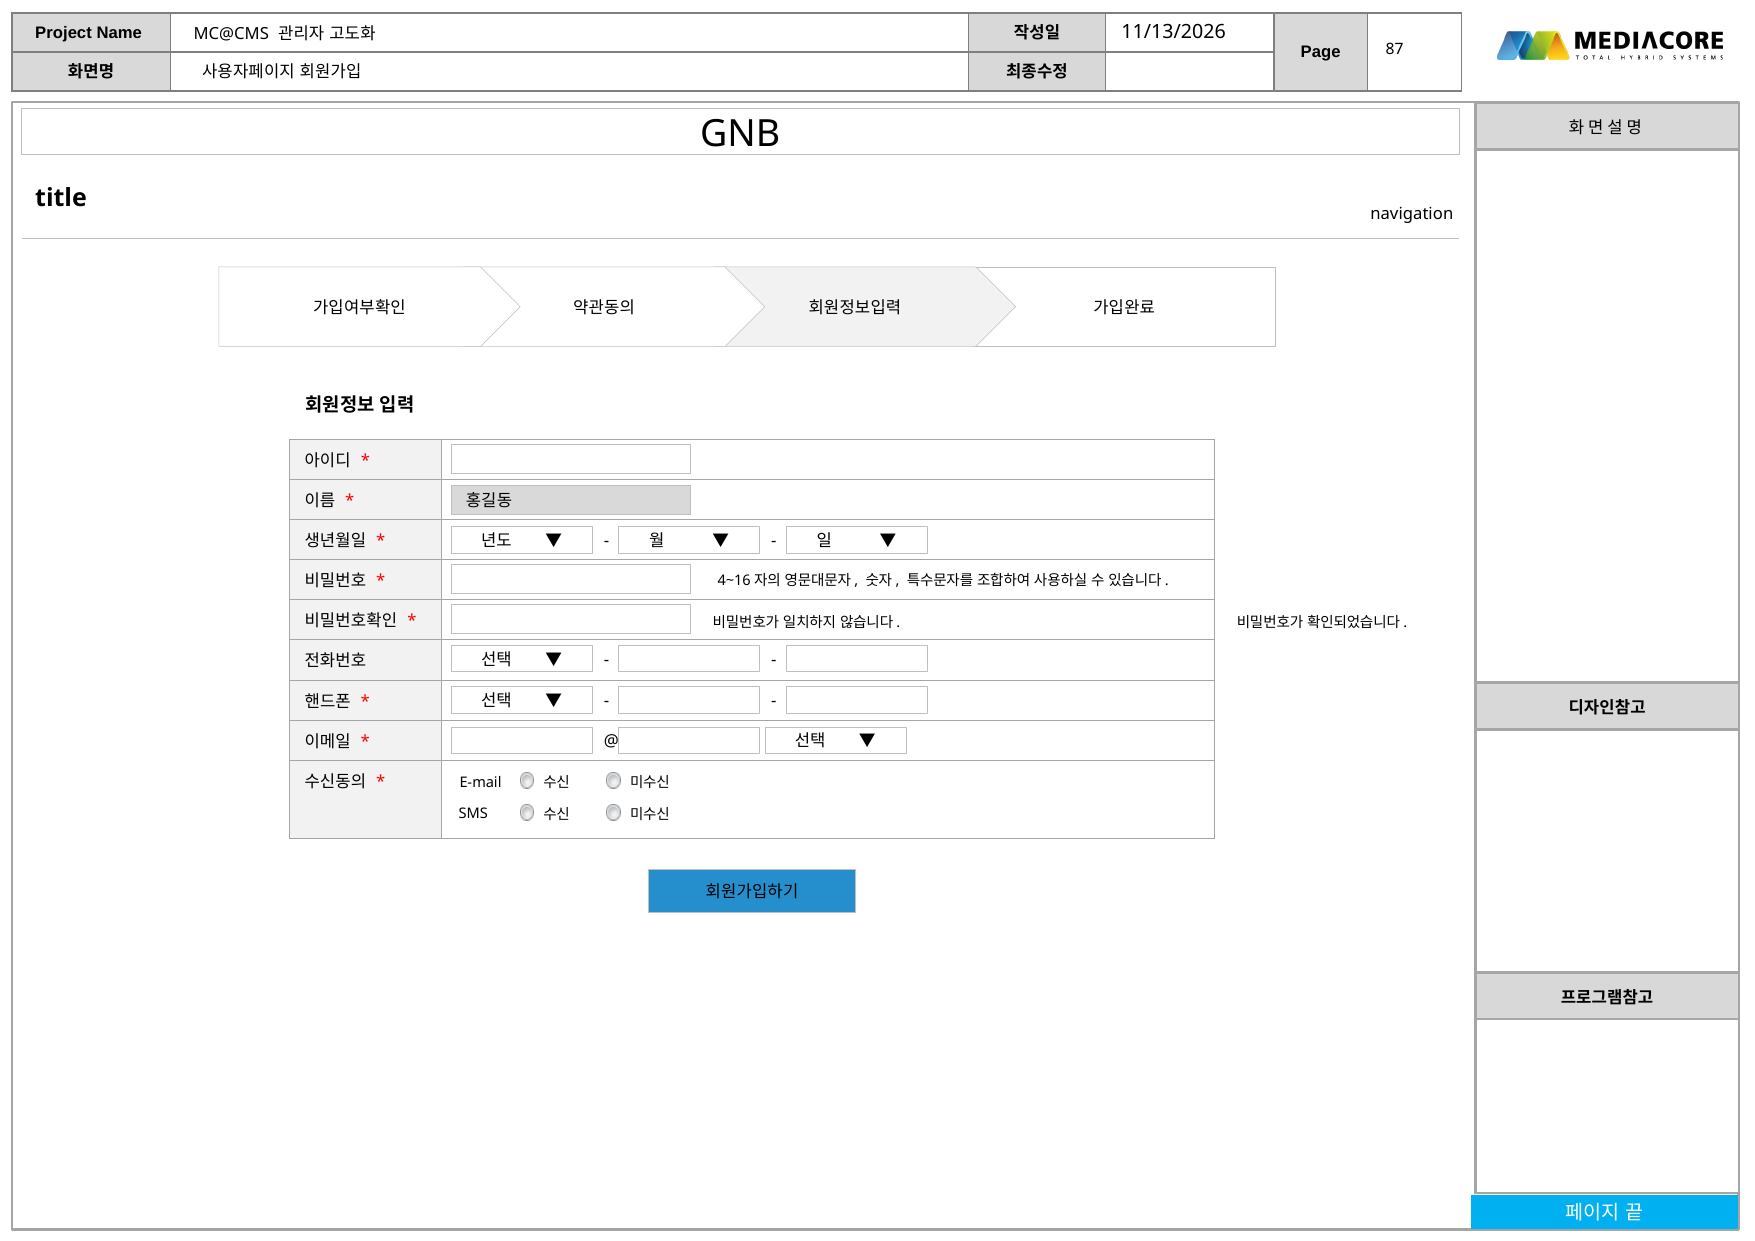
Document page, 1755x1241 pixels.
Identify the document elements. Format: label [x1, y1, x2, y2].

table_cell [1477, 1020, 1738, 1192]
text_box [519, 772, 572, 791]
table_cell [1477, 684, 1738, 728]
text_box [458, 803, 489, 822]
text_box [450, 644, 928, 672]
text_box [1222, 600, 1423, 638]
text_box [606, 772, 673, 791]
text_box [459, 772, 502, 791]
text_box [449, 442, 693, 476]
text_box [702, 558, 1184, 597]
table_header [290, 440, 441, 479]
text_box [187, 53, 377, 89]
text_box [449, 603, 693, 636]
table_cell [442, 560, 1214, 599]
table_header [1477, 104, 1738, 148]
table_cell [442, 480, 1214, 519]
table_header [442, 440, 1214, 479]
text_box [290, 378, 430, 423]
table_cell [290, 480, 441, 519]
text_box [606, 804, 673, 823]
table_cell [290, 560, 441, 599]
table_cell [290, 761, 441, 838]
text_box [519, 804, 572, 823]
table_cell [1477, 731, 1738, 971]
text_box [646, 867, 858, 915]
text_box [449, 563, 693, 596]
text_box [450, 685, 928, 714]
table_cell [1477, 151, 1738, 681]
table_cell [290, 640, 441, 680]
table_cell [1477, 974, 1738, 1018]
picture [1497, 31, 1723, 60]
table_cell [290, 520, 441, 559]
table_cell [290, 600, 441, 639]
table_cell [290, 721, 441, 760]
text_box [449, 483, 693, 517]
table_cell [442, 721, 1214, 760]
slide_number [1106, 14, 1274, 50]
table_cell [290, 681, 441, 720]
table_cell [442, 681, 1214, 720]
table_cell [442, 640, 1214, 680]
text_box [450, 525, 928, 554]
table_cell [442, 520, 1214, 559]
table_cell [442, 600, 1214, 639]
text_box [450, 726, 907, 754]
slide_number [1368, 32, 1460, 68]
table_cell [442, 761, 1214, 838]
text_box [218, 266, 1276, 347]
text_box [697, 600, 916, 638]
